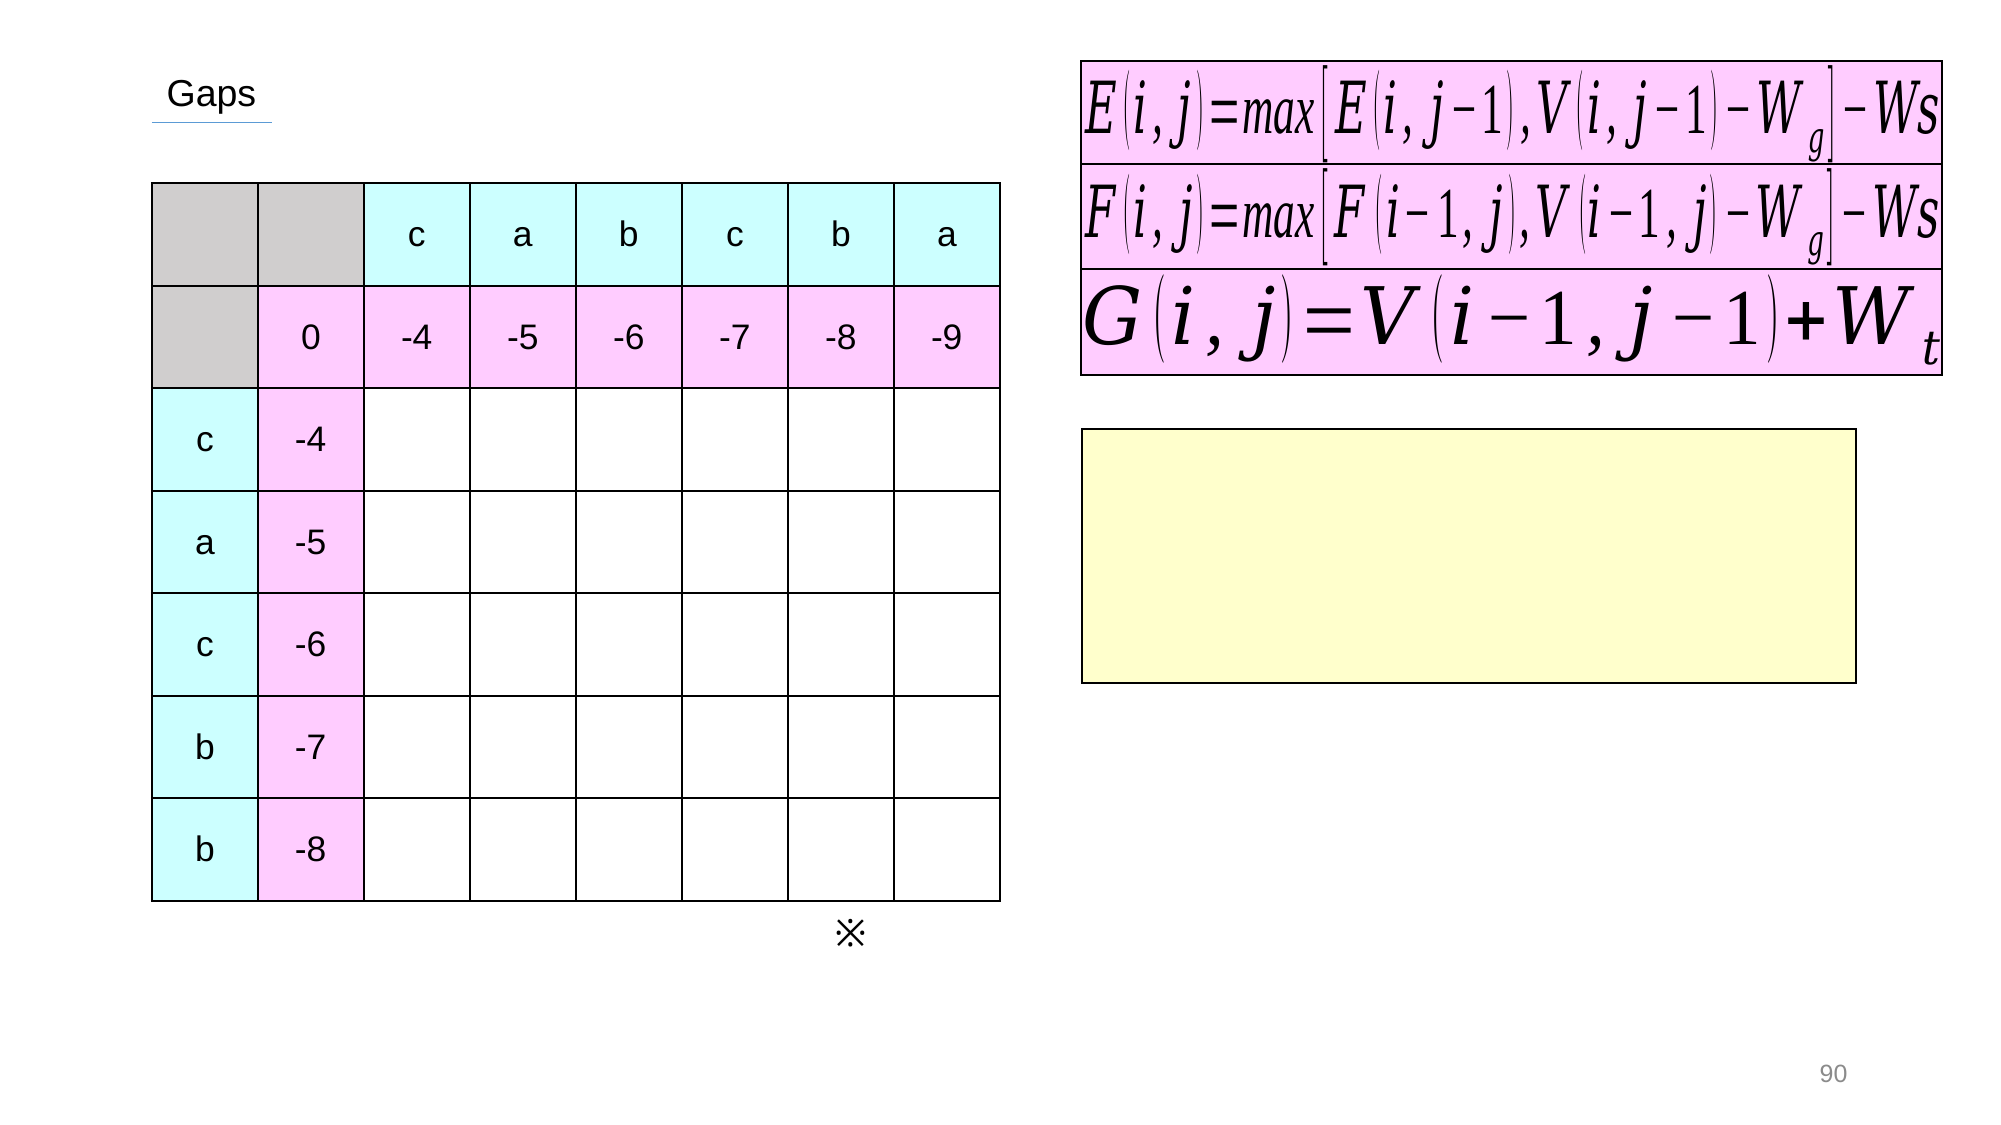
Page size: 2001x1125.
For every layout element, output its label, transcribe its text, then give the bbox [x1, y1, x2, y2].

table_cell [895, 697, 999, 797]
table_cell c [153, 594, 257, 695]
table_cell [577, 594, 681, 695]
table_cell [683, 492, 787, 592]
table_cell b [153, 697, 257, 797]
table_cell a [153, 492, 257, 592]
table_header b [789, 184, 893, 285]
table_cell -9 [895, 287, 999, 387]
slide_number 90 [1412, 1042, 1863, 1103]
table_cell [683, 697, 787, 797]
table_header a [471, 184, 575, 285]
table_cell -4 [365, 287, 469, 387]
table_cell [471, 389, 575, 490]
table_cell -8 [259, 799, 363, 900]
table_cell [471, 492, 575, 592]
table_cell [895, 594, 999, 695]
table_cell [365, 799, 469, 900]
table_header c [683, 184, 787, 285]
table_cell [895, 389, 999, 490]
table_cell b [153, 799, 257, 900]
table_cell [577, 799, 681, 900]
table_cell [789, 799, 893, 900]
table_header [259, 184, 363, 285]
table_cell [365, 697, 469, 797]
table_cell [577, 492, 681, 592]
table_cell -5 [471, 287, 575, 387]
table_cell -7 [259, 697, 363, 797]
table_cell c [153, 389, 257, 490]
table_cell [471, 594, 575, 695]
table_cell -5 [259, 492, 363, 592]
table_cell [683, 594, 787, 695]
table_header a [895, 184, 999, 285]
table_cell [153, 287, 257, 387]
table_cell [365, 492, 469, 592]
table_cell [471, 697, 575, 797]
table_cell [471, 799, 575, 900]
table_cell -8 [789, 287, 893, 387]
table_cell [683, 389, 787, 490]
table_cell [365, 389, 469, 490]
table_cell [577, 697, 681, 797]
table_cell [683, 799, 787, 900]
table_cell [789, 594, 893, 695]
table_cell [789, 697, 893, 797]
table_cell -6 [577, 287, 681, 387]
table_cell -4 [259, 389, 363, 490]
table_cell [365, 594, 469, 695]
table_cell -6 [259, 594, 363, 695]
table_header [153, 184, 257, 285]
table_cell 0 [259, 287, 363, 387]
text_box Gaps [151, 61, 1080, 122]
table_header c [365, 184, 469, 285]
table_cell [895, 492, 999, 592]
table_cell [577, 389, 681, 490]
table_cell -7 [683, 287, 787, 387]
table_cell [789, 492, 893, 592]
table_header b [577, 184, 681, 285]
table_cell [789, 389, 893, 490]
table_cell [895, 799, 999, 900]
